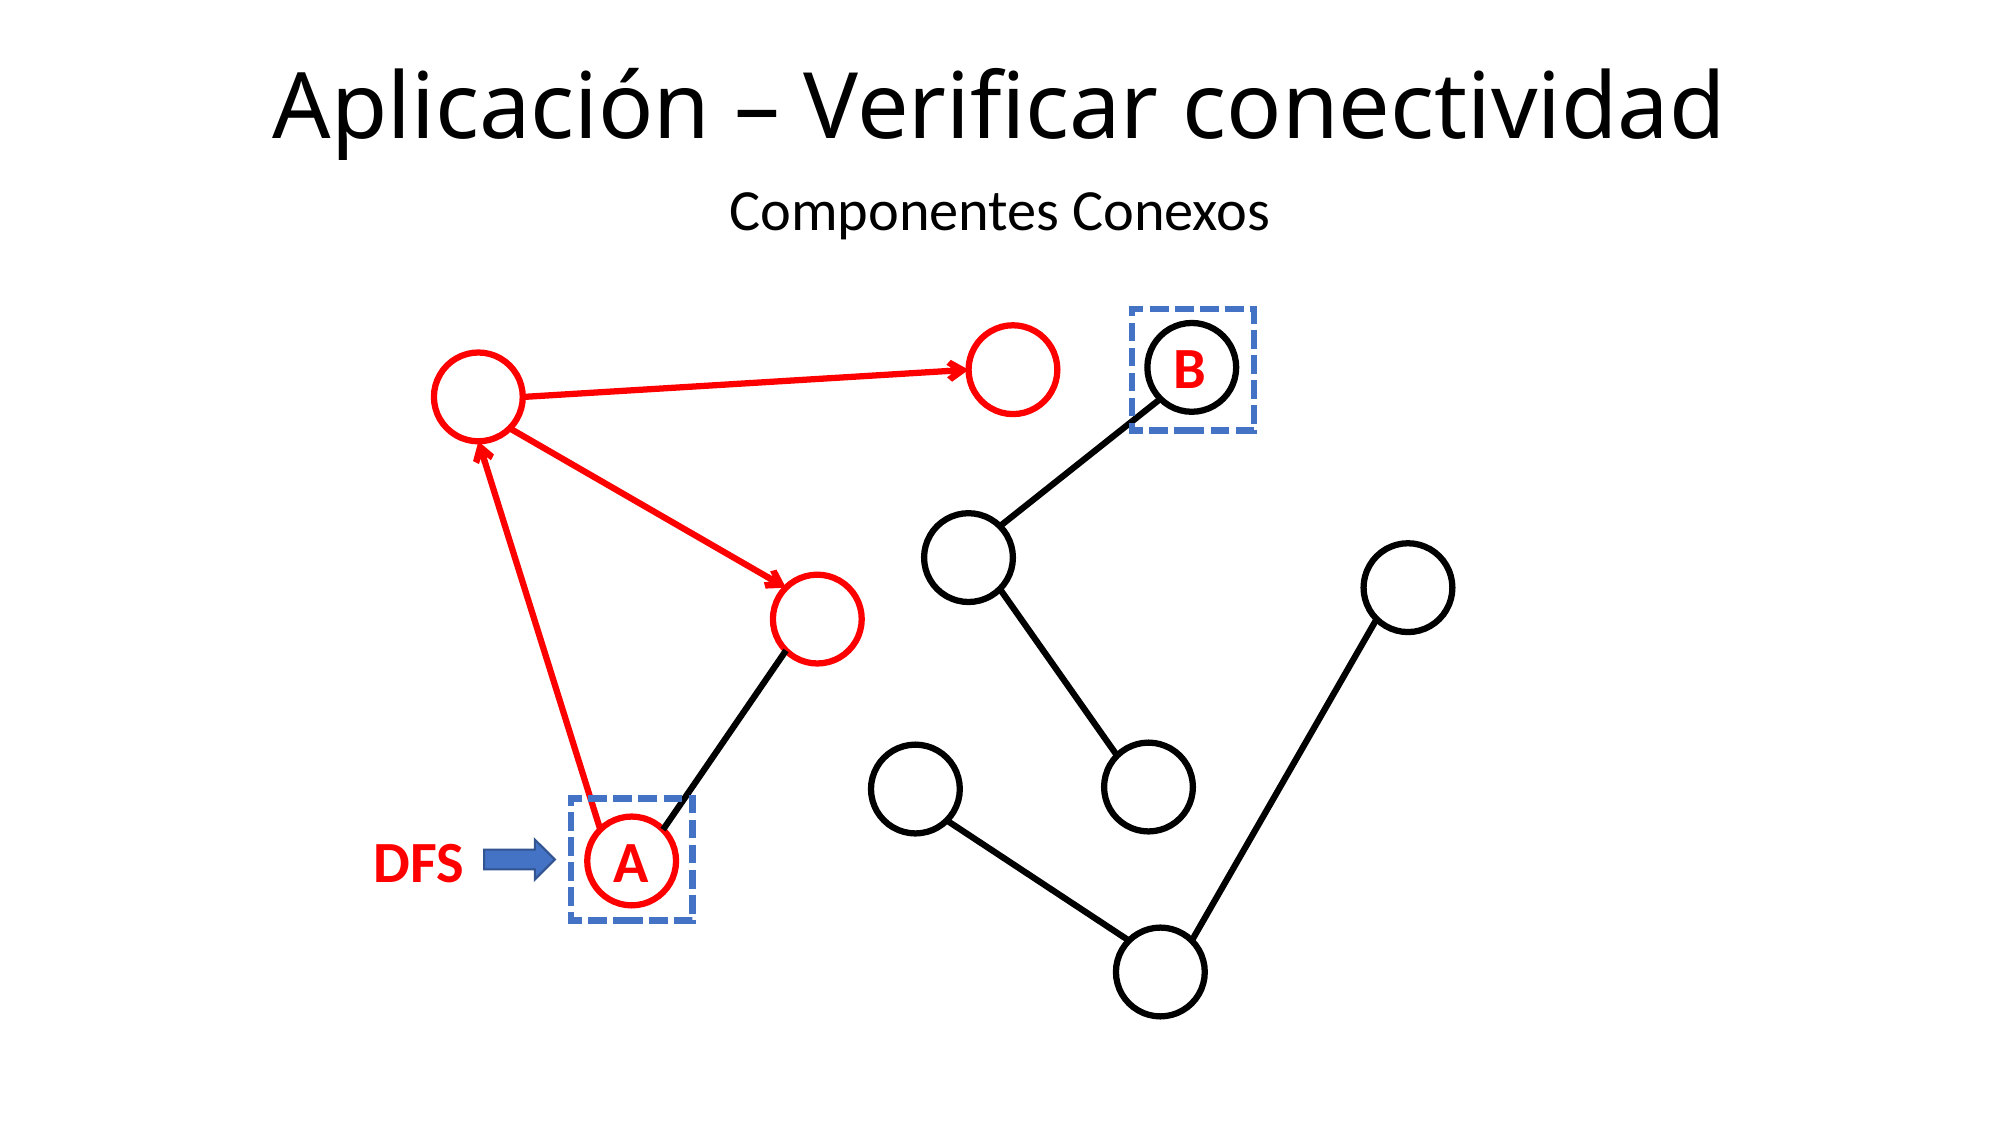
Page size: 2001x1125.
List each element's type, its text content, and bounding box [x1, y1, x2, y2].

text_box [483, 837, 557, 882]
text_box [771, 573, 863, 665]
text_box [570, 798, 694, 921]
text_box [999, 398, 1161, 527]
text_box DFS [358, 816, 479, 902]
text_box Componentes Conexos [656, 164, 1344, 249]
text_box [1191, 619, 1377, 941]
title Aplicación – Verificar conectividad [0, 0, 2000, 218]
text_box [522, 369, 969, 397]
text_box [967, 324, 1059, 413]
text_box [1362, 542, 1454, 634]
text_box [478, 441, 601, 830]
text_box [509, 428, 786, 588]
text_box [923, 512, 1014, 604]
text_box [999, 589, 1118, 756]
text_box [1114, 926, 1206, 1018]
text_box [1131, 308, 1255, 432]
text_box [1103, 741, 1191, 833]
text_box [946, 820, 1129, 941]
text_box [432, 351, 524, 443]
text_box [869, 743, 961, 835]
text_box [663, 650, 786, 830]
